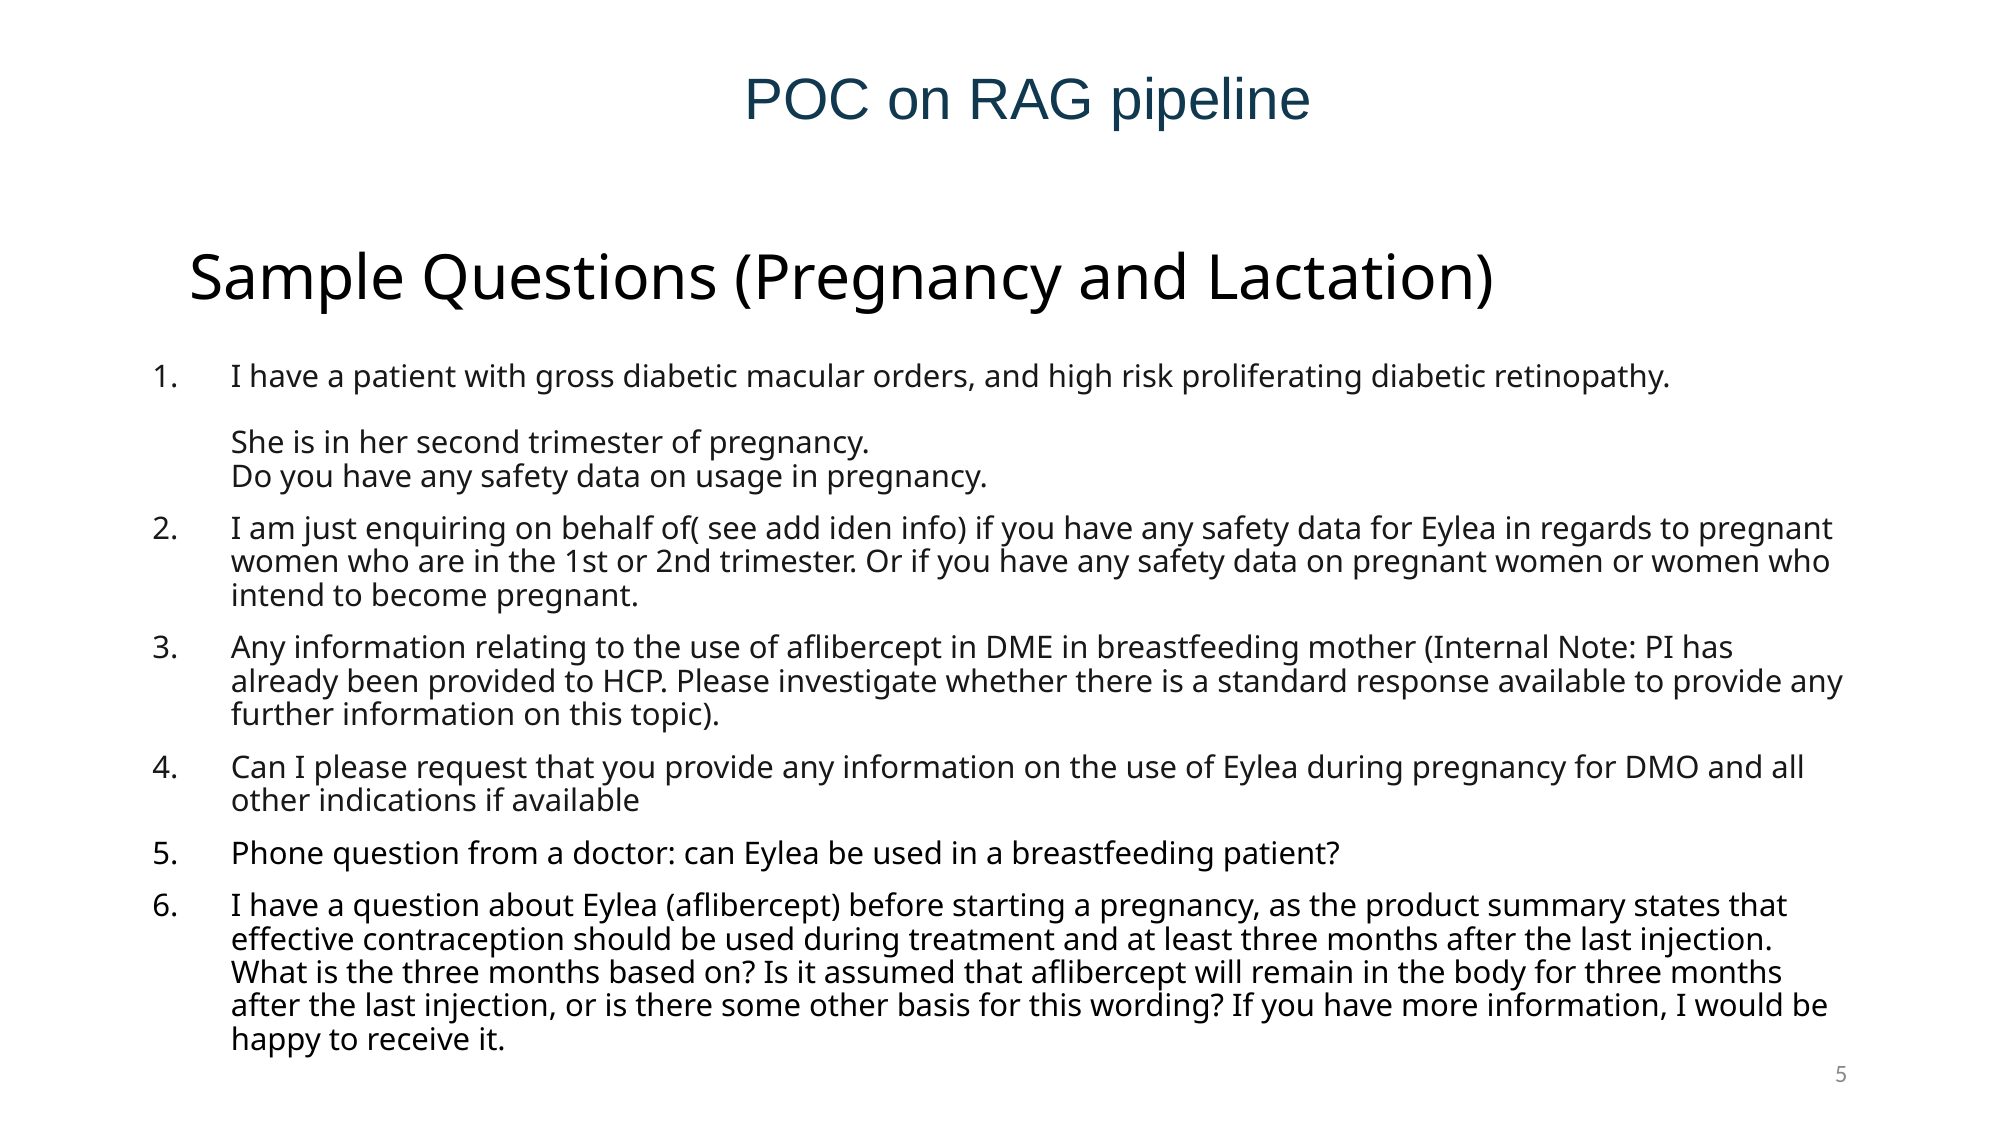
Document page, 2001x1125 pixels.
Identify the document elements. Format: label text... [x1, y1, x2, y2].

title POC on RAG pipeline [174, 58, 1900, 143]
slide_number 5 [1412, 1042, 1863, 1103]
list I have a patient with gross diabetic macular orders, and high risk proliferating diabetic retinopathy. She is in her second trimester of pregnancy. Do you have any safety data on usage in pregnancy. I am just enquiring on behalf of( see add iden info) if you have any safety data for Eylea in regards to pregnant women who are in the 1st or 2nd trimester. Or if you have any safety data on pregnant women or women who intend to become pregnant. Any information relating to the use of aflibercept in DME in breastfeeding mother (Internal Note: PI has already been provided to HCP. Please investigate whether there is a standard response available to provide any further information on this topic). Can I please request that you provide any information on the use of Eylea during pregnancy for DMO and all other indications if available Phone question from a doctor: can Eylea be used in a breastfeeding patient? I have a question about Eylea (aflibercept) before starting a pregnancy, as the product summary states that effective contraception should be used during treatment and at least three months after the last injection. What is the three months based on? Is it assumed that aflibercept will remain in the body for three months after the last injection, or is there some other basis for this wording? If you have more information, I would be happy to receive it. [137, 352, 1863, 1067]
text_box Sample Questions (Pregnancy and Lactation) [174, 237, 1900, 322]
